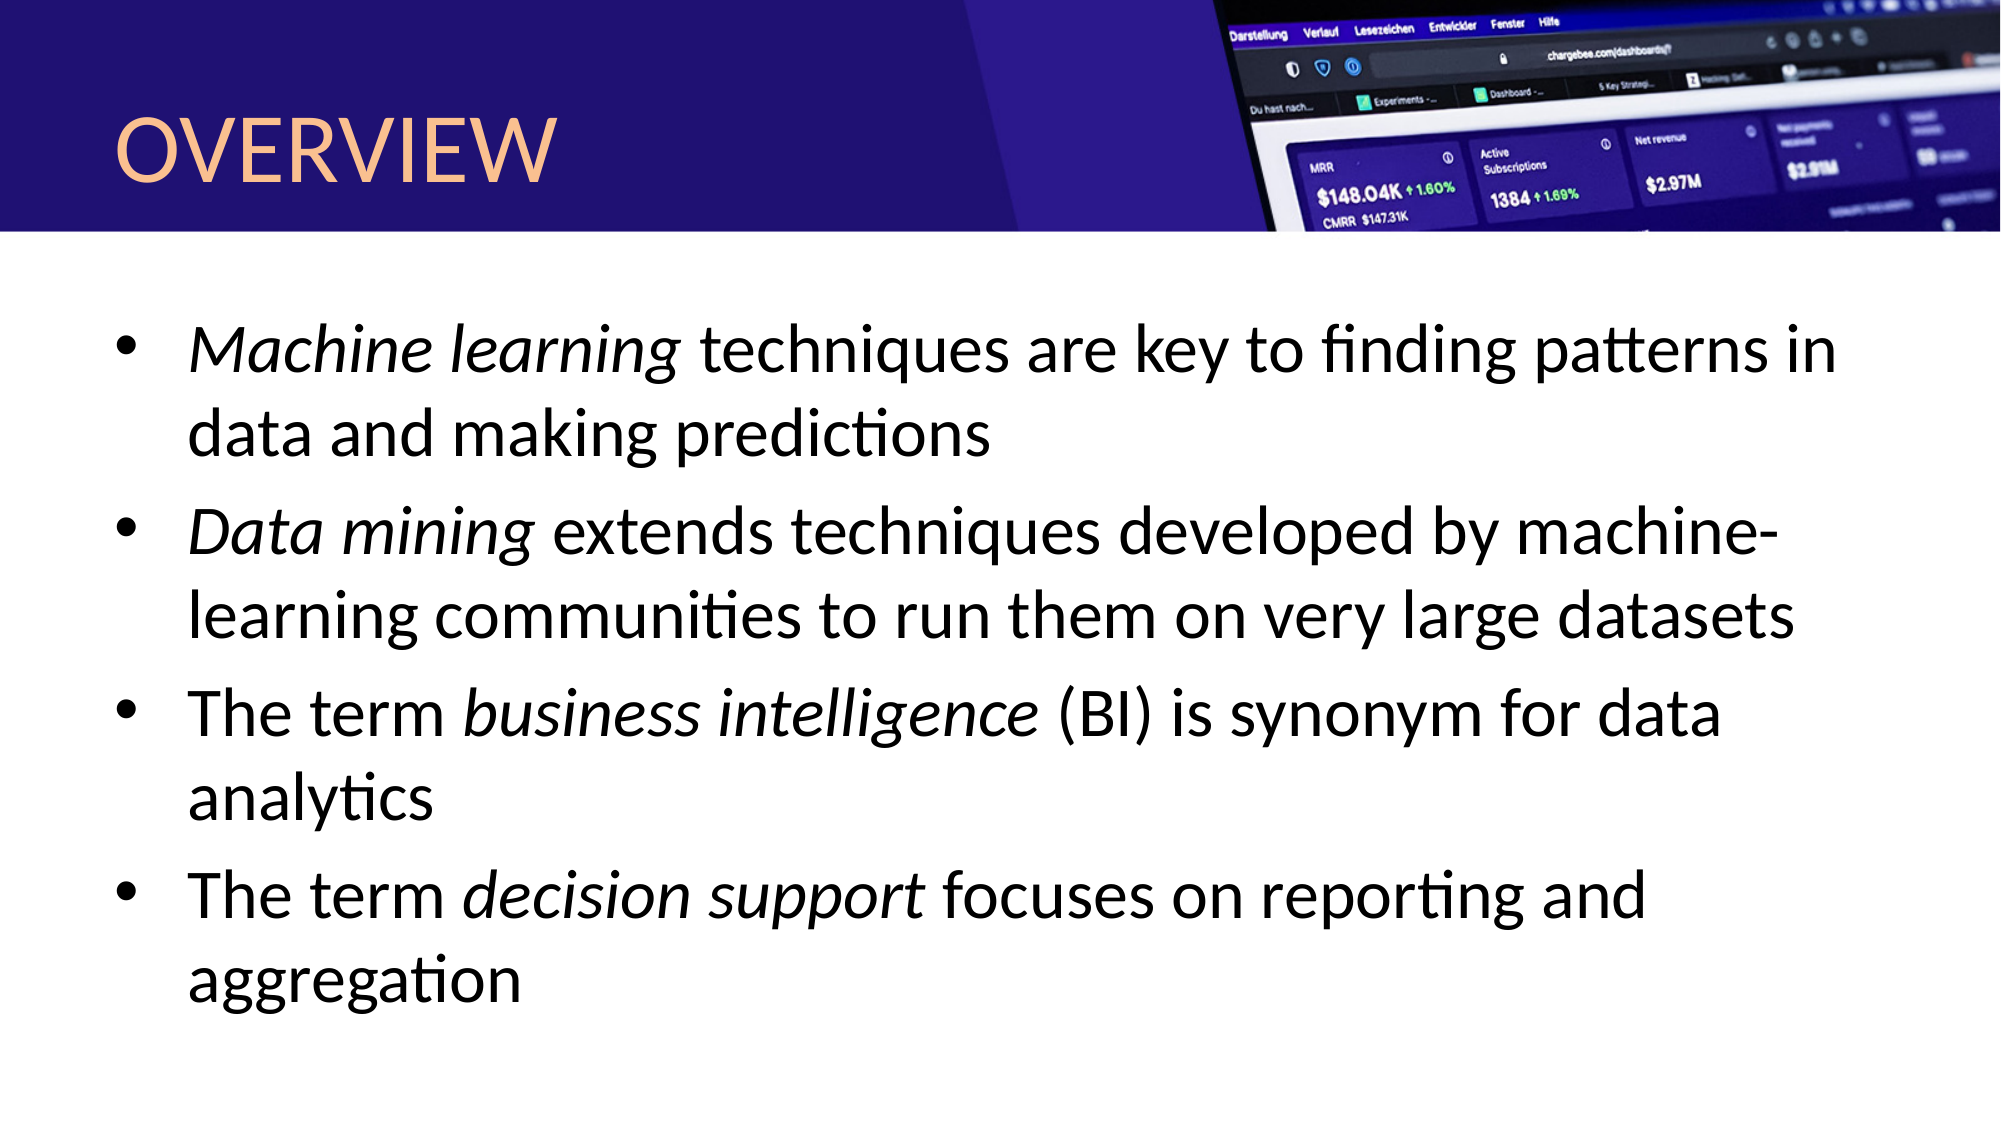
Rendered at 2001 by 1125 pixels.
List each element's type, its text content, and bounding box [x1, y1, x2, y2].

picture [0, 0, 2001, 1125]
title OVERVIEW [99, 22, 1913, 262]
list Machine learning techniques are key to finding patterns in data and making predictions Data mining extends techniques developed by machine-learning communities to run them on very large datasets The term business intelligence (BI) is synonym for data analytics The term decision support focuses on reporting and aggregation [99, 295, 1913, 1034]
